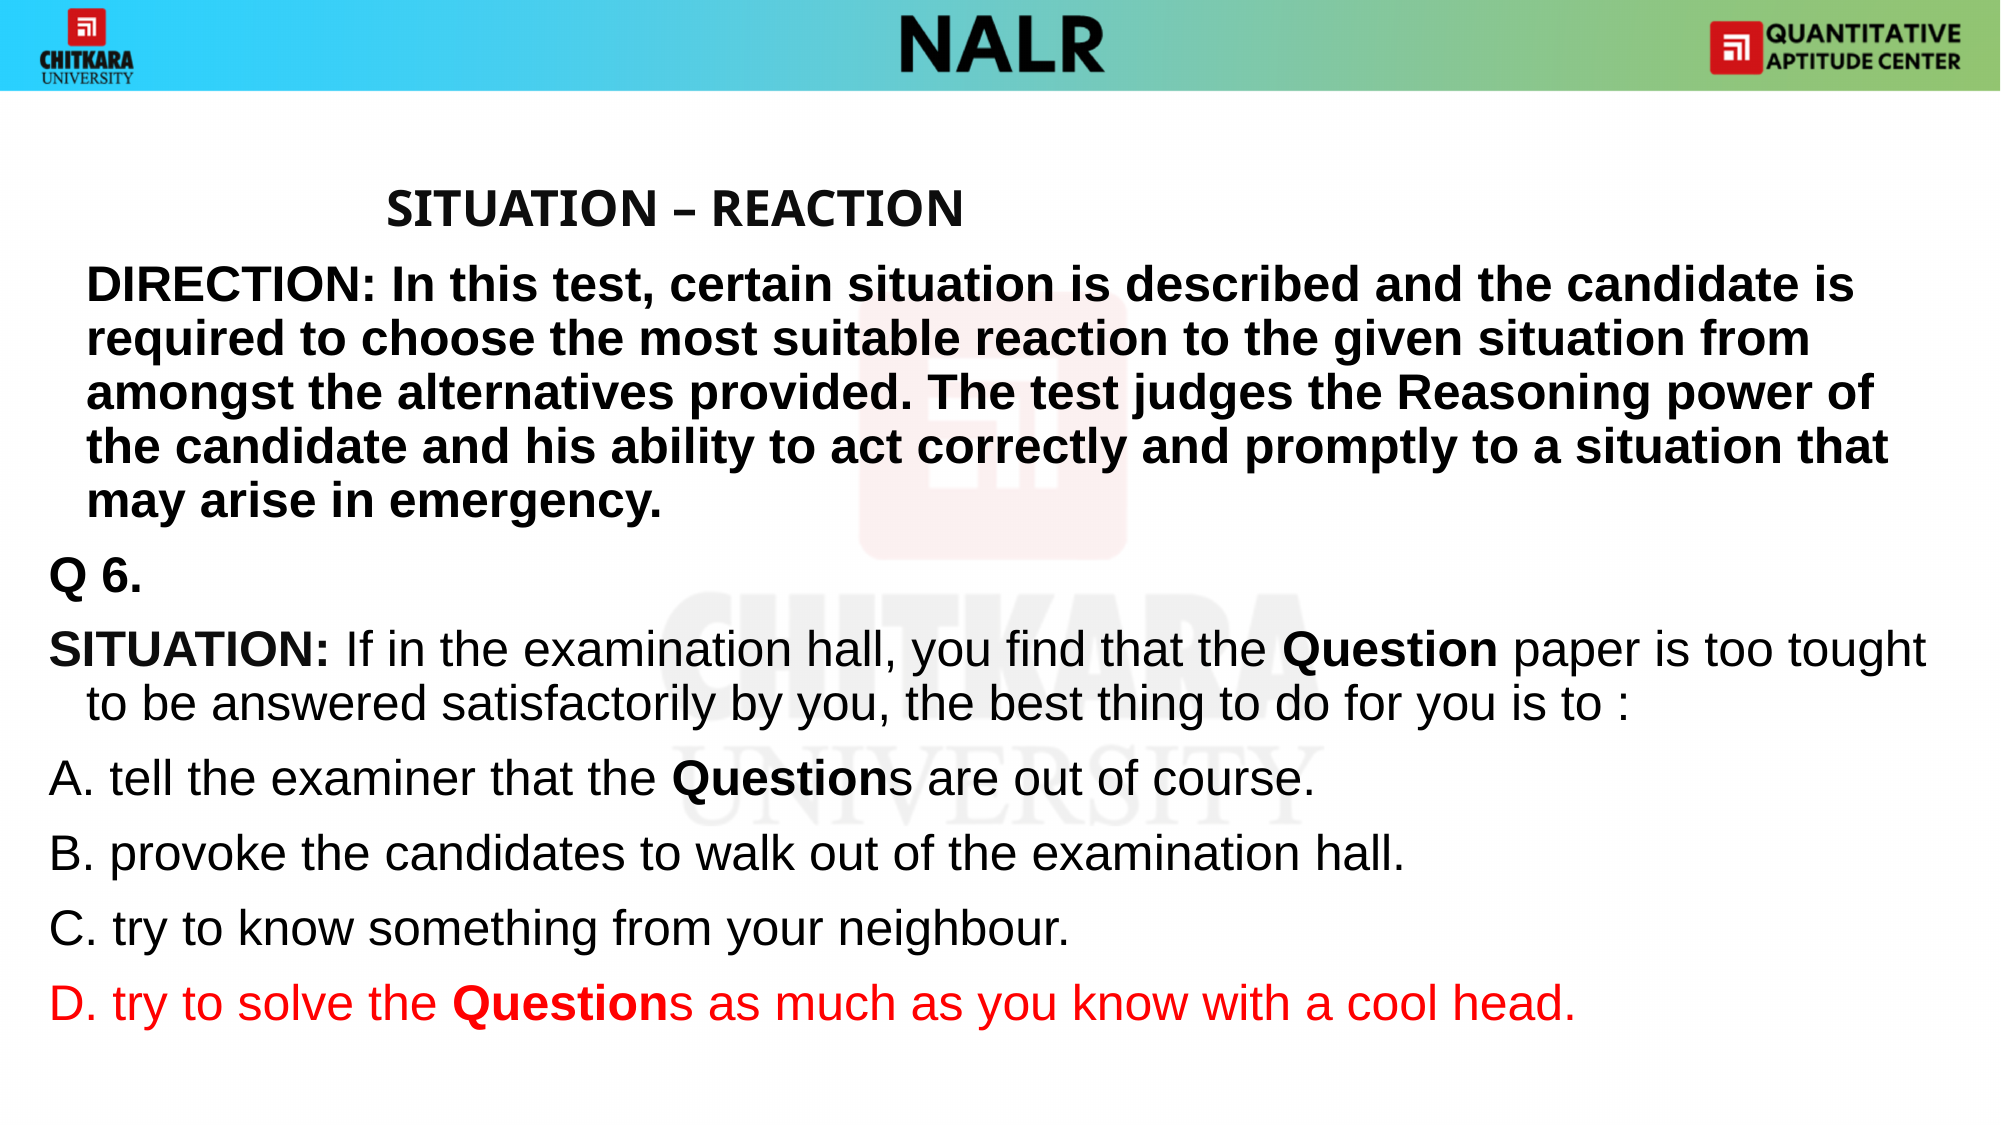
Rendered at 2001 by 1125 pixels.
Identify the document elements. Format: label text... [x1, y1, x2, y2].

list SITUATION – REACTION DIRECTION: In this test, certain situation is described and the candidate is required to choose the most suitable reaction to the given situation from amongst the alternatives provided. The test judges the Reasoning power of the candidate and his ability to act correctly and promptly to a situation that may arise in emergency. Q 6. SITUATION: If in the examination hall, you find that the Question paper is too tought to be answered satisfactorily by you, the best thing to do for you is to : A. tell the examiner that the Questions are out of course. B. provoke the candidates to walk out of the examination hall. C. try to know something from your neighbour. D. try to solve the Questions as much as you know with a cool head. [33, 175, 1959, 1053]
picture [0, 0, 2001, 1125]
title [41, 31, 1959, 142]
